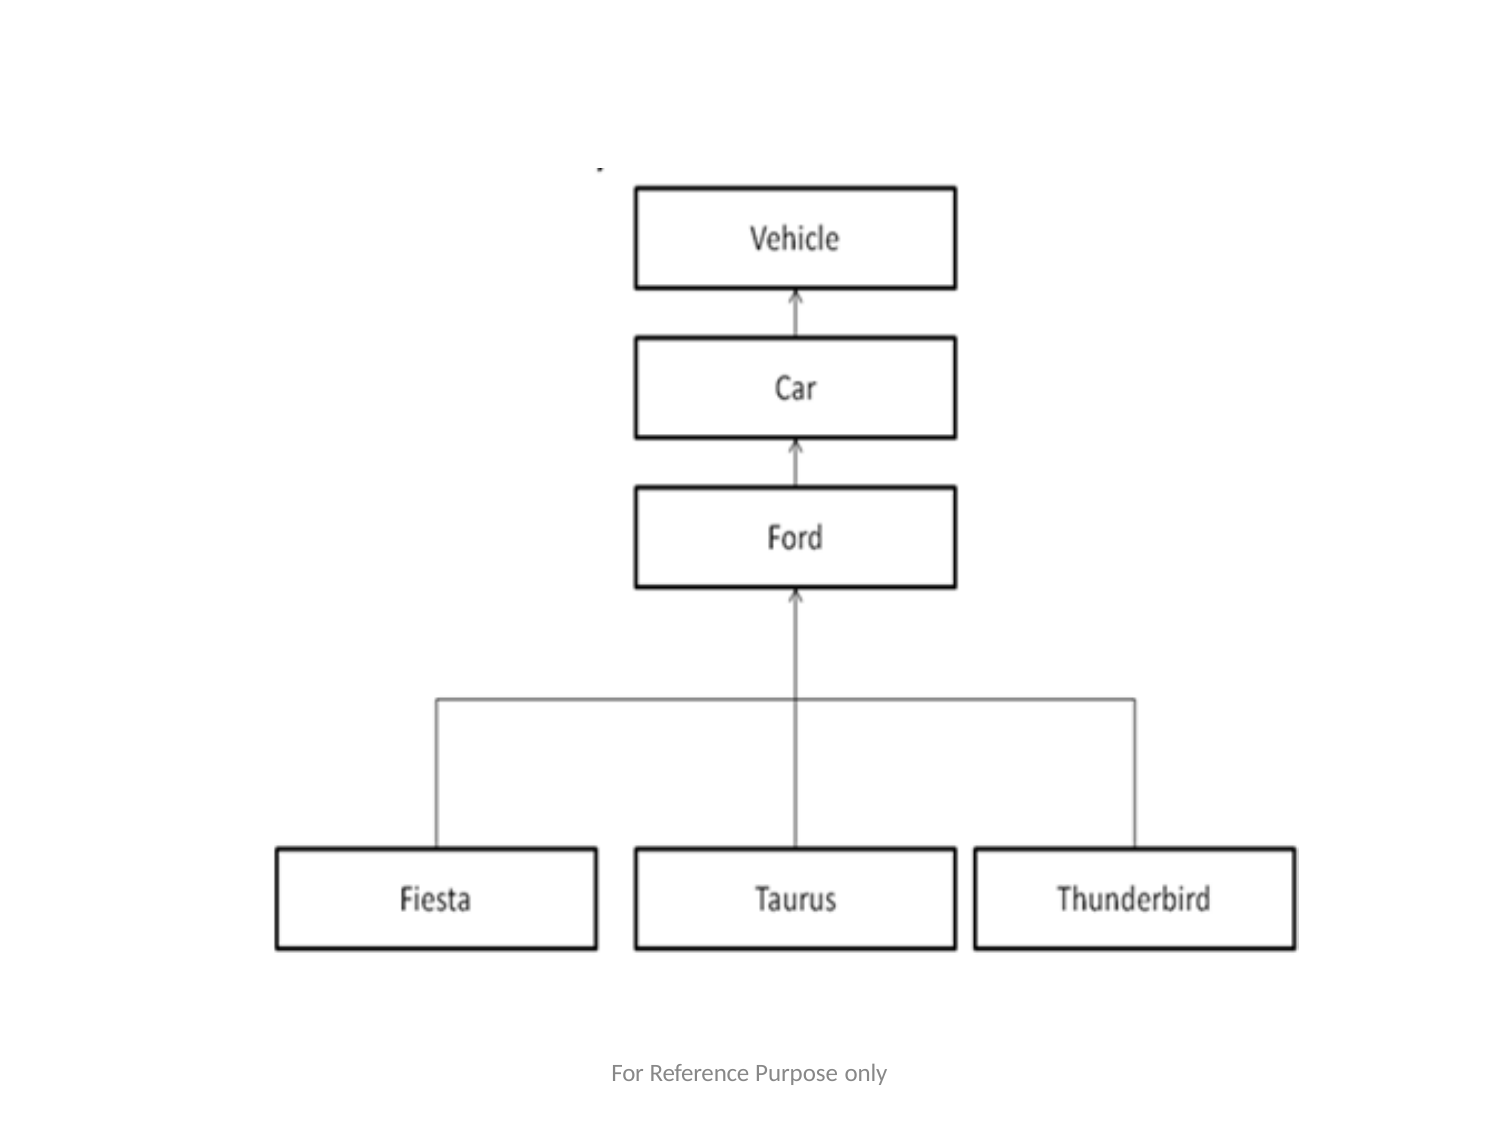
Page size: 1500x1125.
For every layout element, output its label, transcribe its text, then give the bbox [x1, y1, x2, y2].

picture [272, 168, 1299, 956]
footer For Reference Purpose only [609, 1060, 892, 1125]
